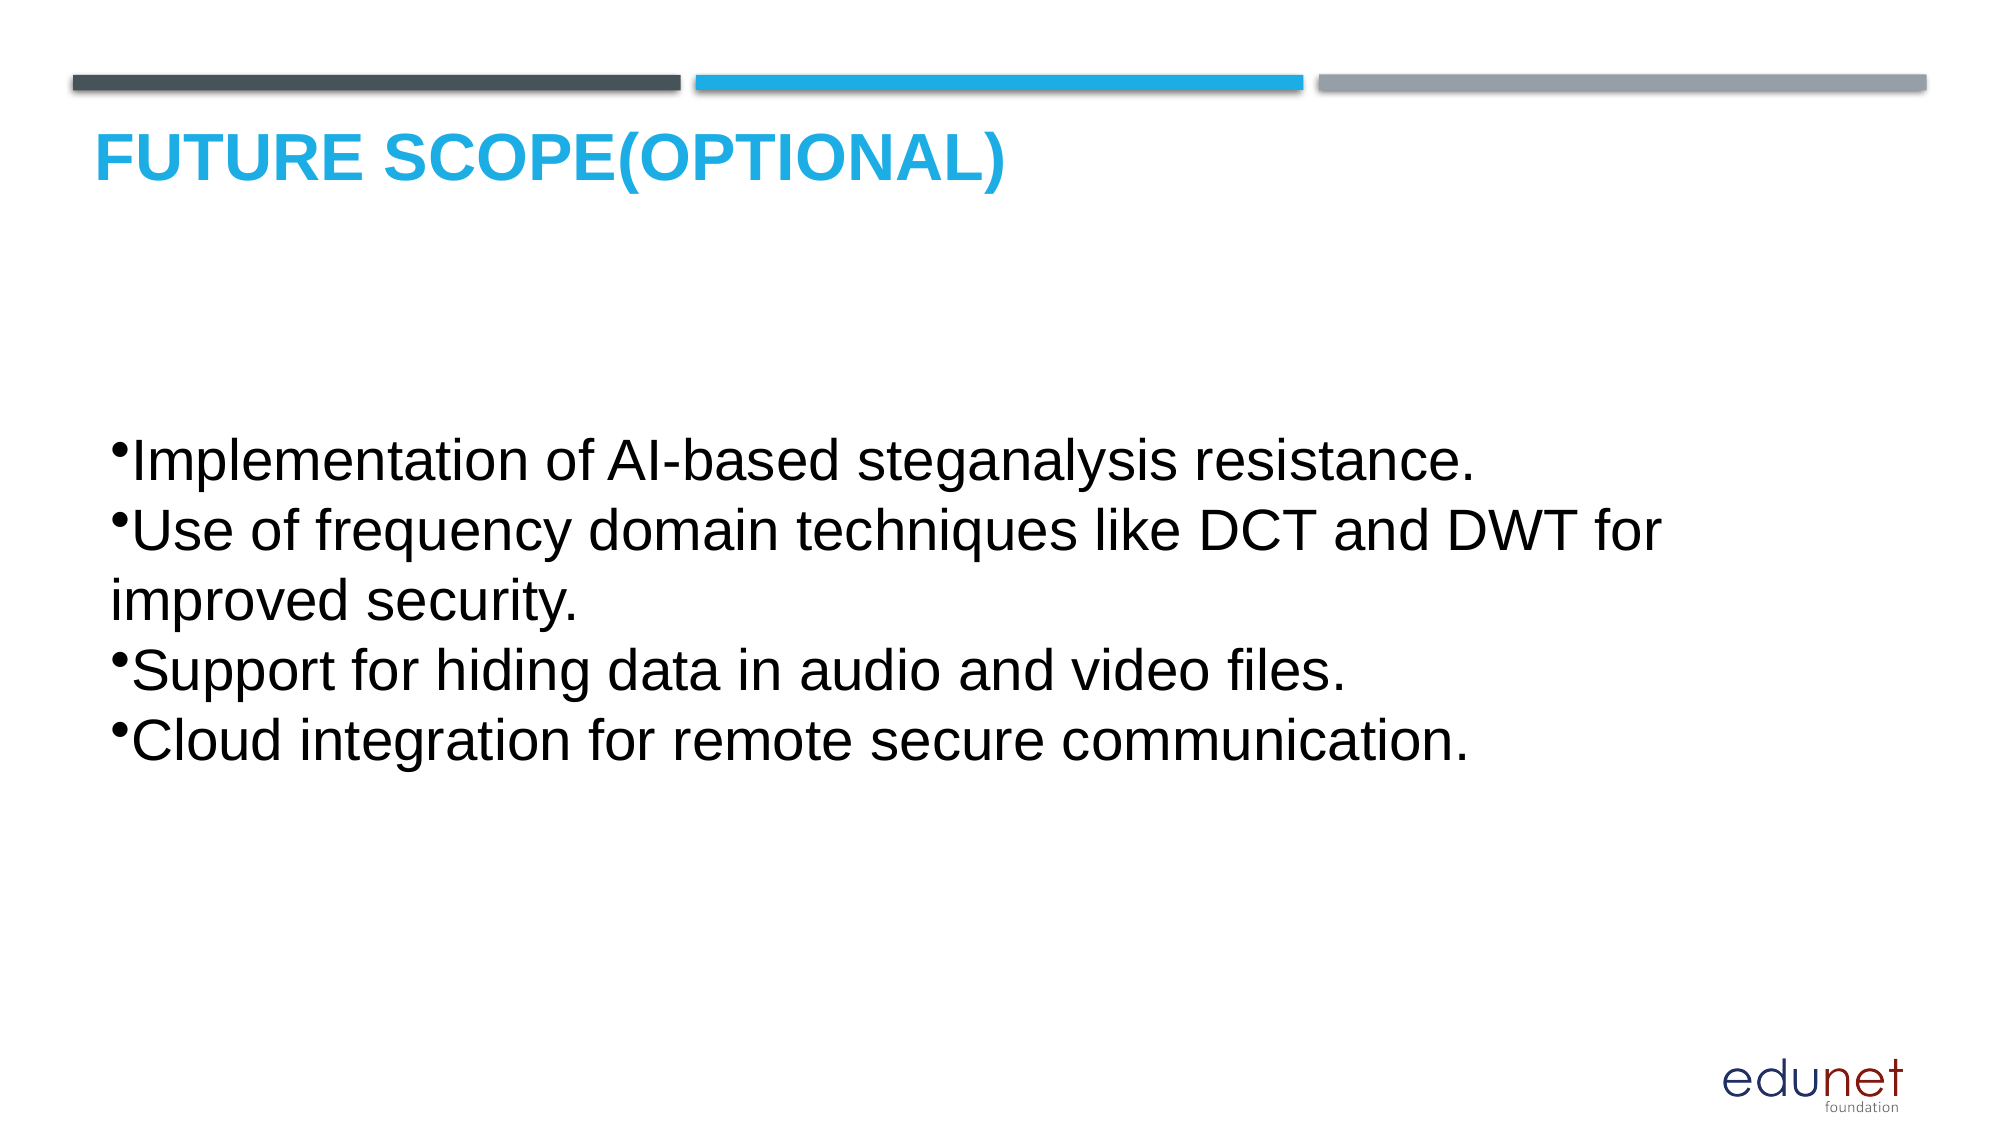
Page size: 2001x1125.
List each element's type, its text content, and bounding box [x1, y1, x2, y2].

list Implementation of AI-based steganalysis resistance. Use of frequency domain techniques like DCT and DWT for improved security. Support for hiding data in audio and video files. Cloud integration for remote secure communication. [95, 270, 1890, 924]
picture [1719, 1056, 1905, 1116]
text_box Future scope(optional) [79, 114, 1889, 202]
